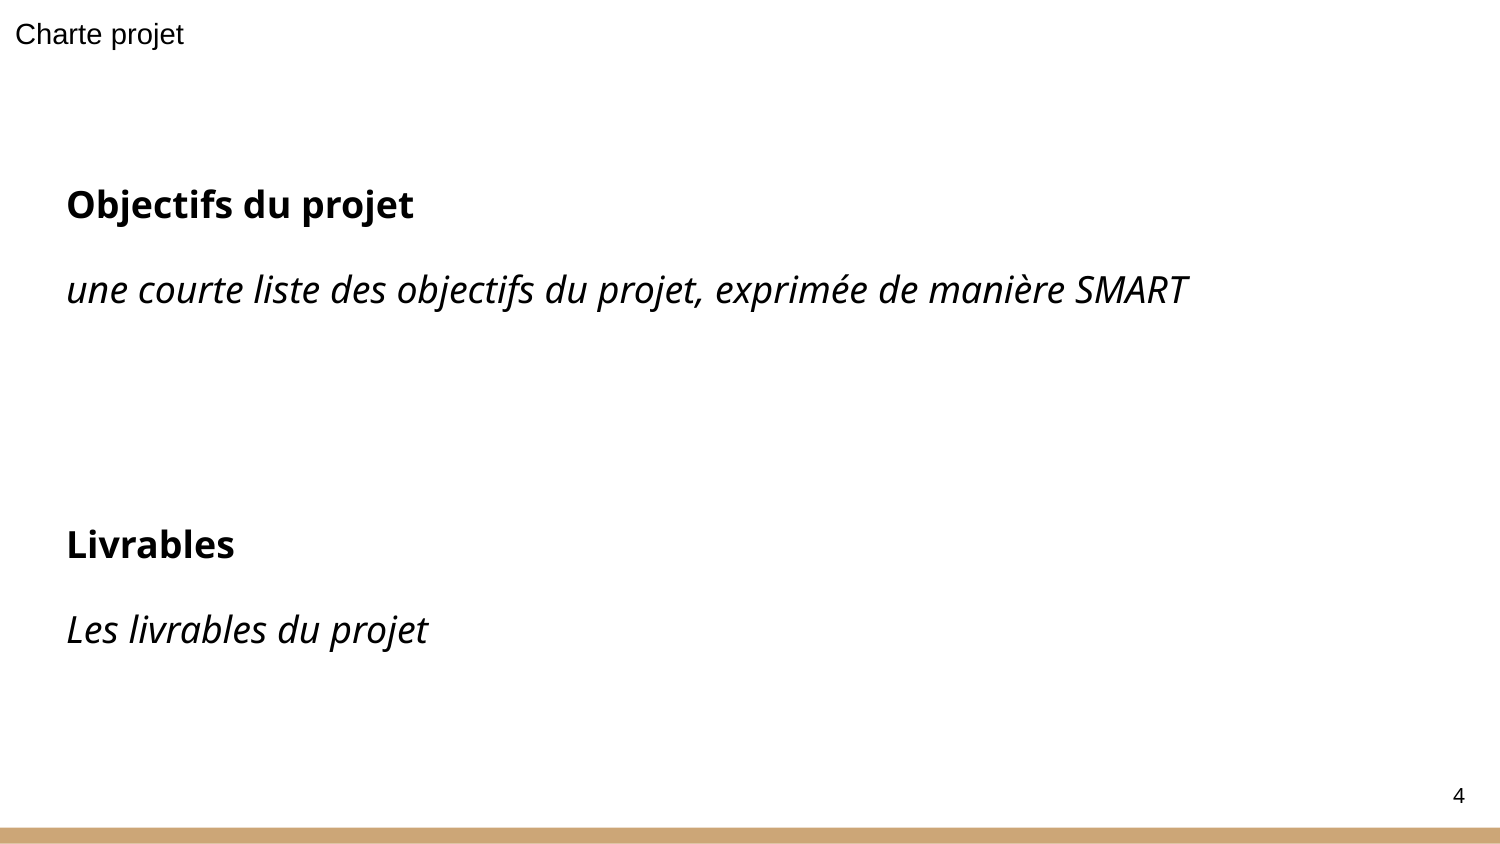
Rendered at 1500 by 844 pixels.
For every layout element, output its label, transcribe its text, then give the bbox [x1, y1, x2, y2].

slide_number 4 [1389, 764, 1480, 830]
list Objectifs du projet une courte liste des objectifs du projet, exprimée de manière SMART Livrables Les livrables du projet [51, 81, 1449, 752]
text_box Charte projet [0, 0, 445, 65]
